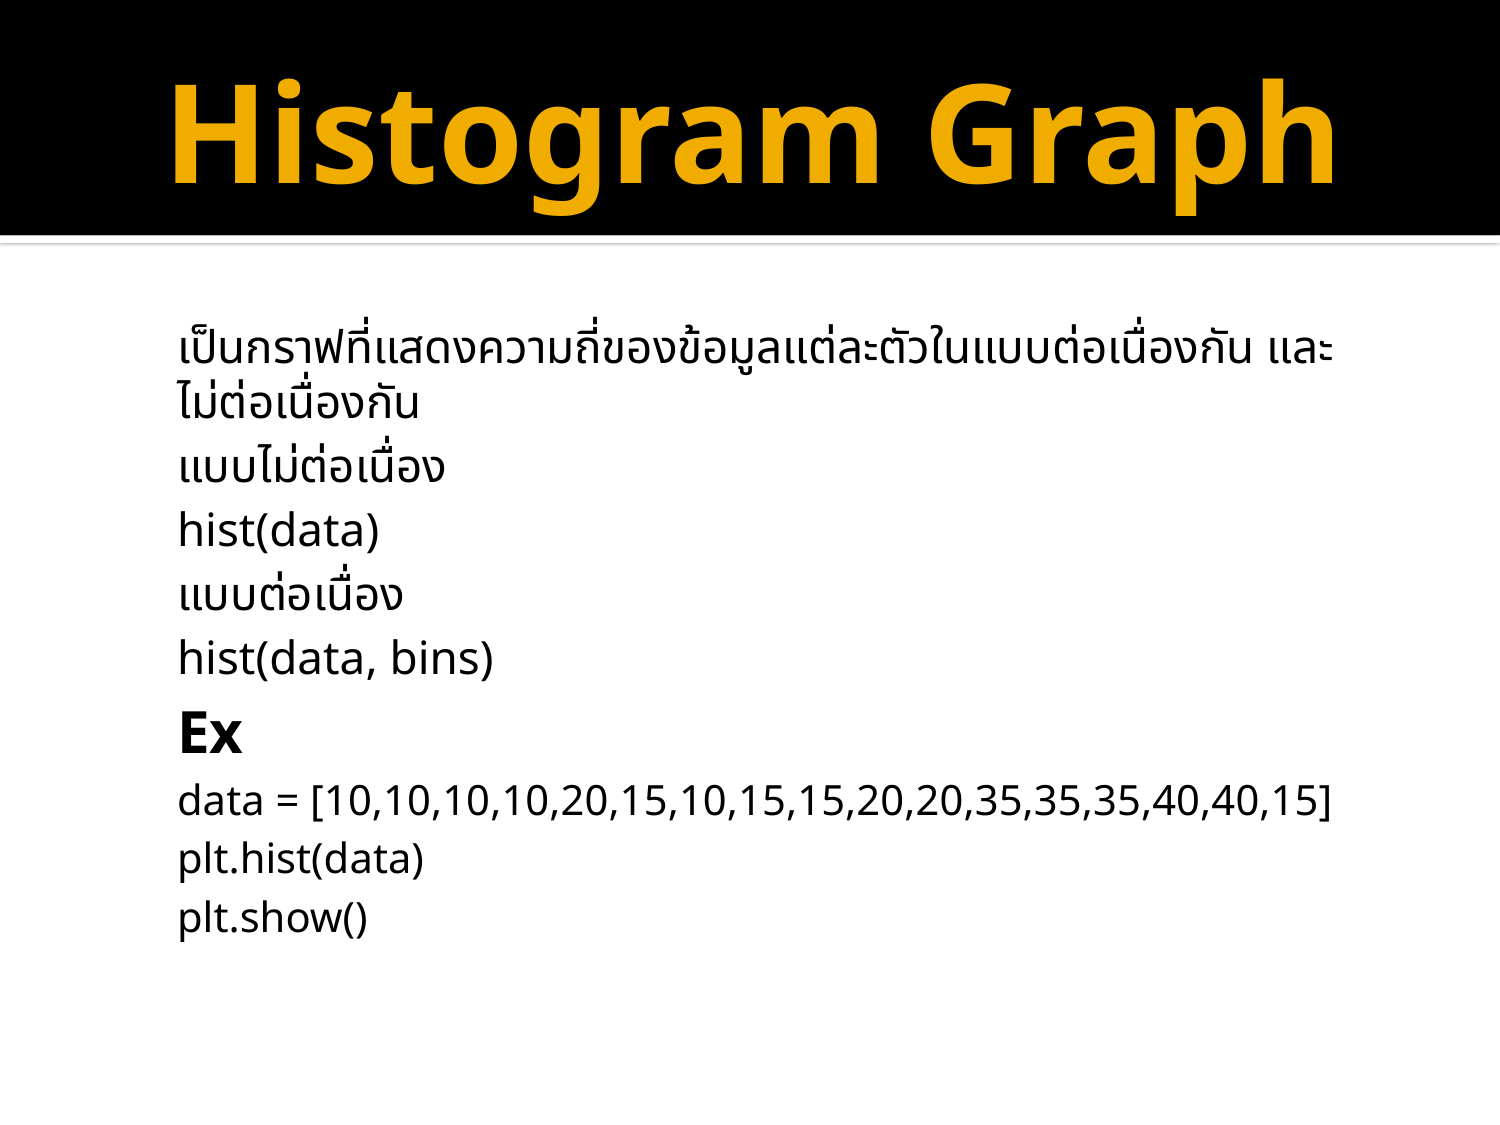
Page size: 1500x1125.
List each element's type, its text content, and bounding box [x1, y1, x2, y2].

list เป็นกราฟที่แสดงความถี่ของข้อมูลแต่ละตัวในแบบต่อเนื่องกัน และไม่ต่อเนื่องกัน แบบไม่ต่อเนื่อง hist(data) แบบต่อเนื่อง hist(data, bins) Ex data = [10,10,10,10,20,15,10,15,15,20,20,35,35,35,40,40,15] plt.hist(data) plt.show() [135, 302, 1388, 1071]
title Histogram Graph [75, 25, 1425, 231]
